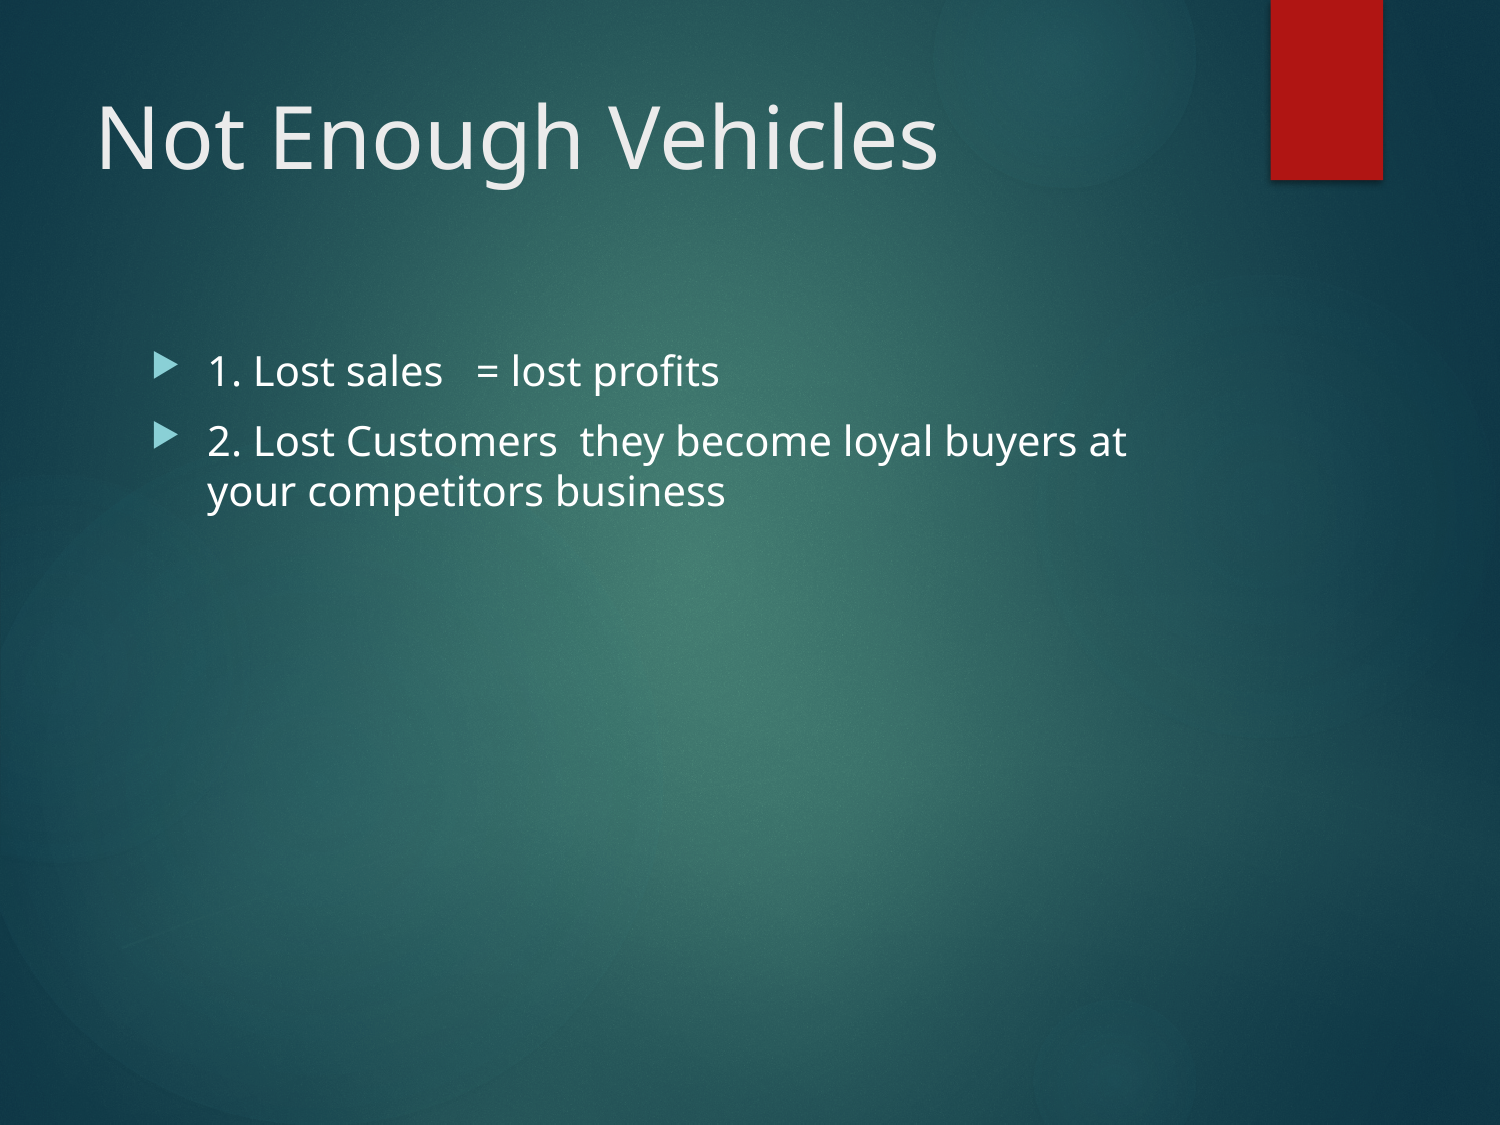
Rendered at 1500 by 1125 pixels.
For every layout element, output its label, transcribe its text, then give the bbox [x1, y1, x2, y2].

title Not Enough Vehicles [79, 74, 1237, 304]
list 1. Lost sales = lost profits 2. Lost Customers they become loyal buyers at your competitors business [135, 336, 1237, 1025]
